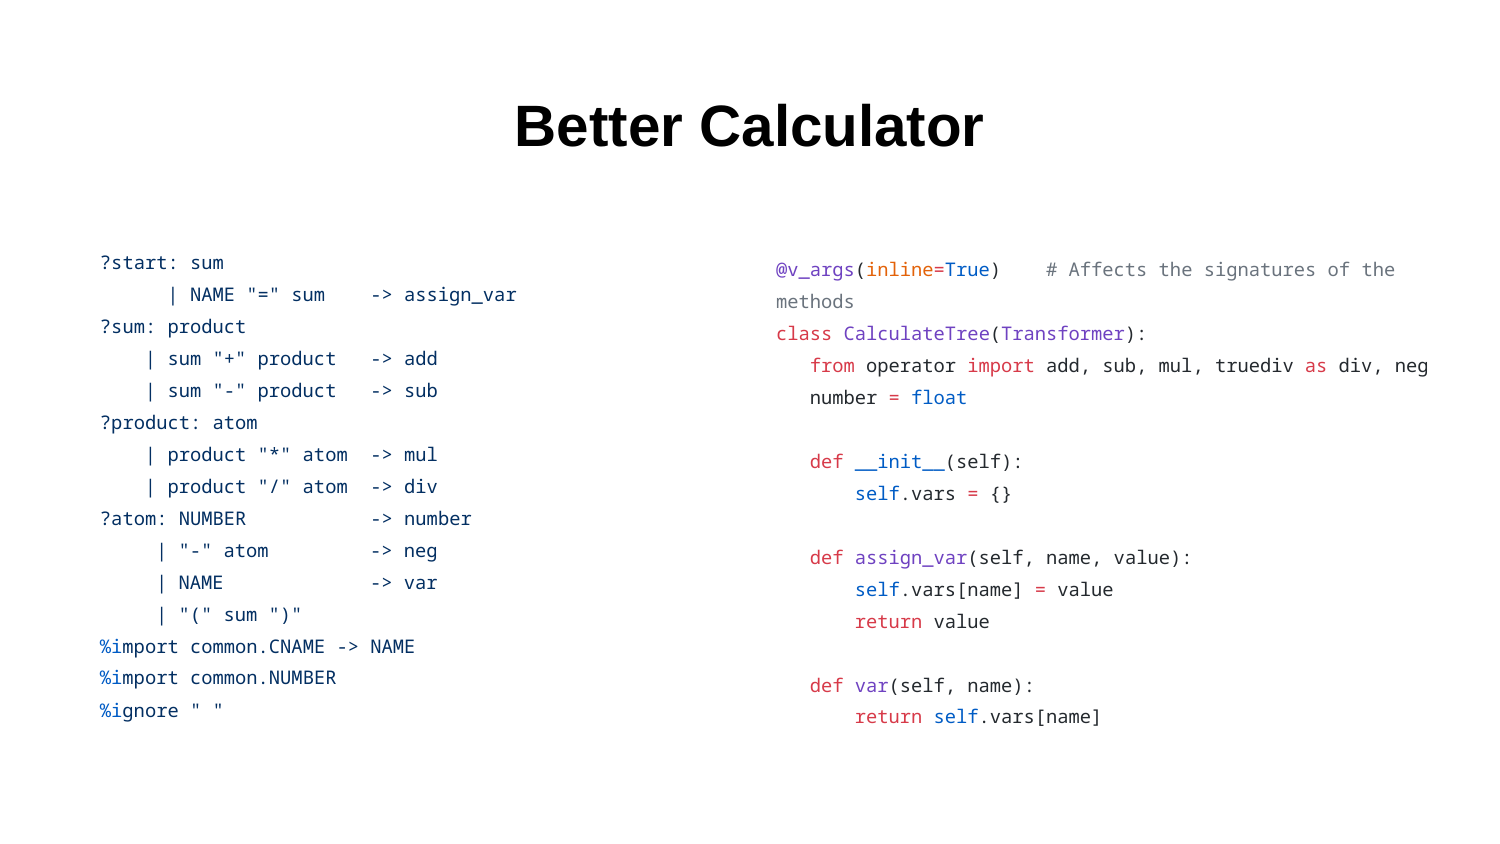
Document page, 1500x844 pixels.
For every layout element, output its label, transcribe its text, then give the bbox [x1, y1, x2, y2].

text_box @v_args(inline=True) # Affects the signatures of the methods class CalculateTree(Transformer): from operator import add, sub, mul, truediv as div, neg number = float def __init__(self): self.vars = {} def assign_var(self, name, value): self.vars[name] = value return value def var(self, name): return self.vars[name] [760, 233, 1480, 844]
list ?start: sum | NAME "=" sum -> assign_var ?sum: product | sum "+" product -> add | sum "-" product -> sub ?product: atom | product "*" atom -> mul | product "/" atom -> div ?atom: NUMBER -> number | "-" atom -> neg | NAME -> var | "(" sum ")" %import common.CNAME -> NAME %import common.NUMBER %ignore " " [51, 226, 684, 817]
title Better Calculator [51, 72, 1449, 167]
